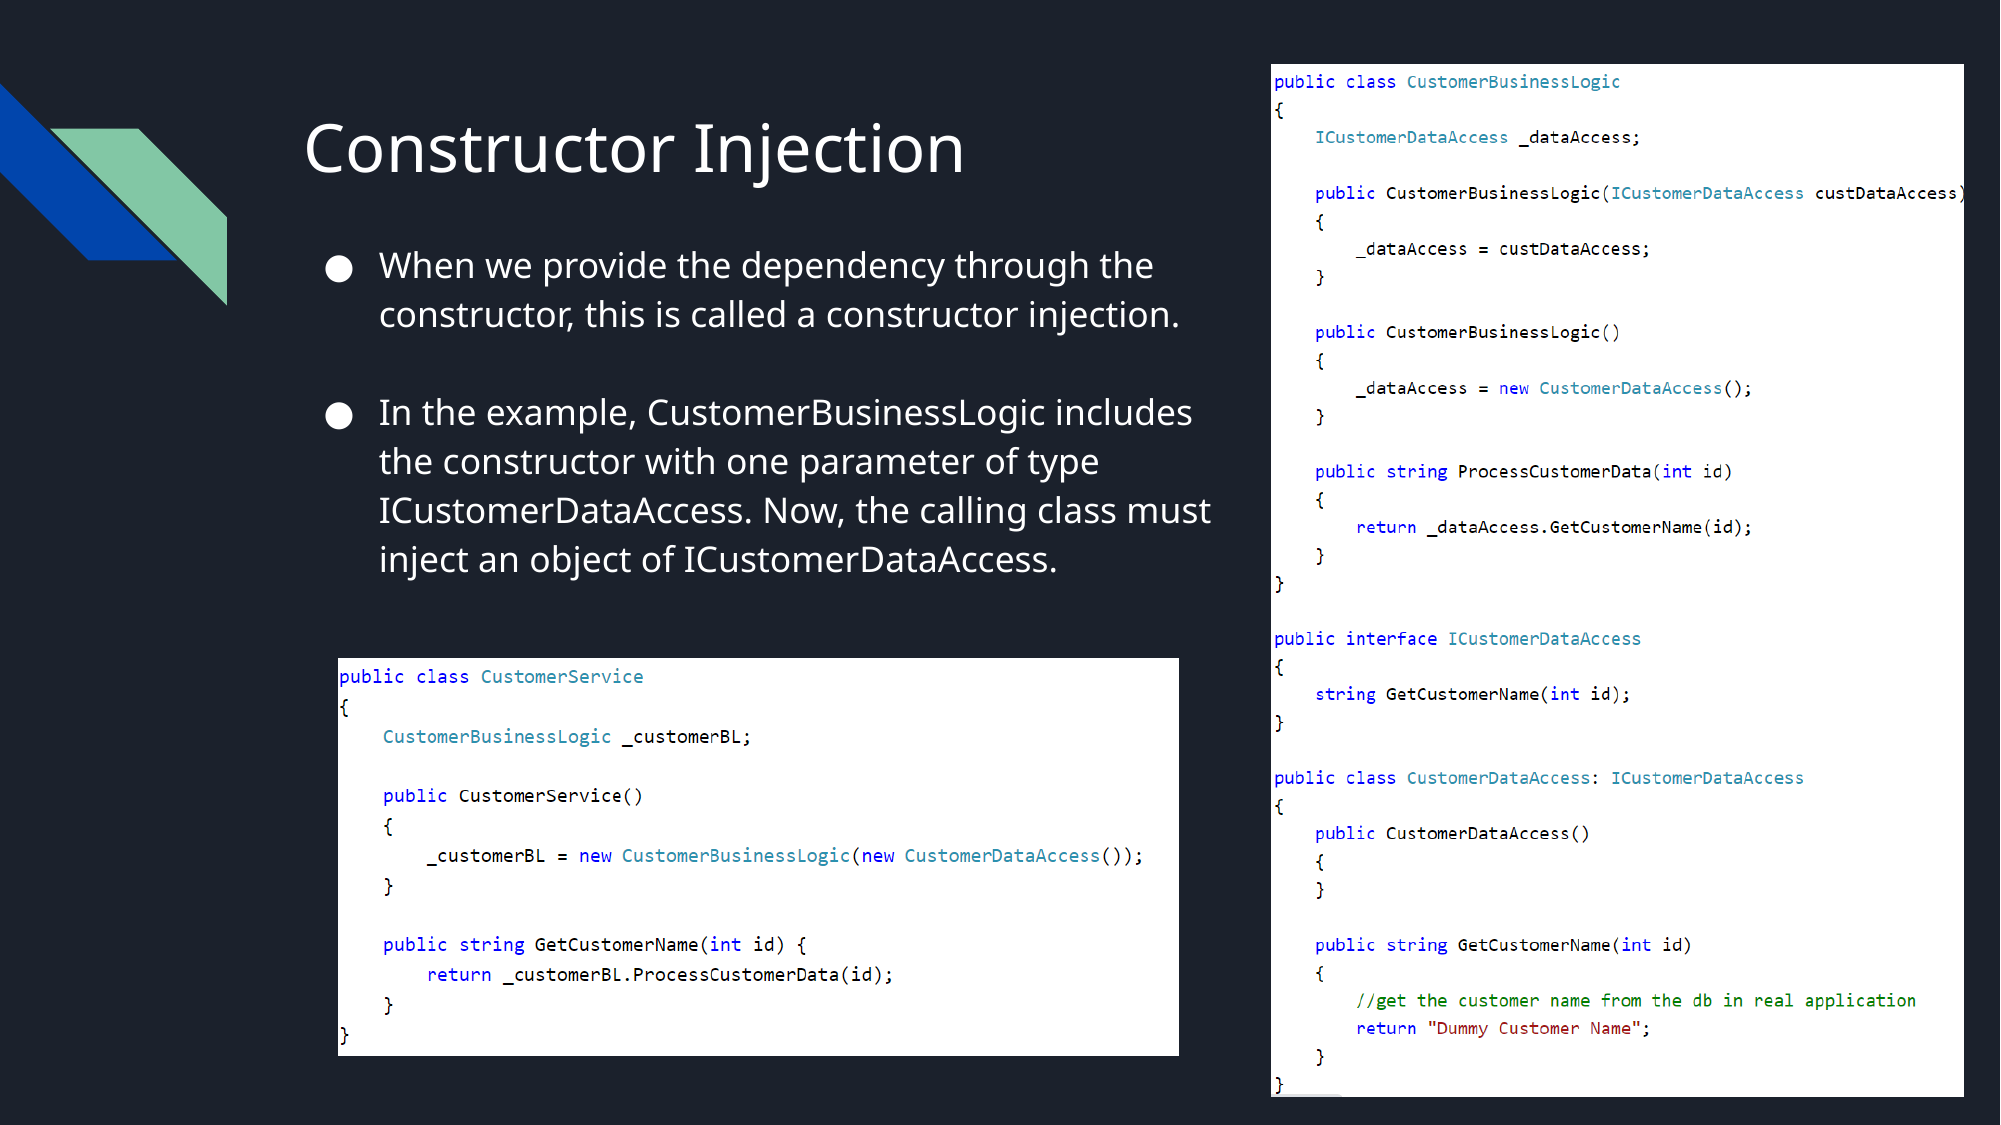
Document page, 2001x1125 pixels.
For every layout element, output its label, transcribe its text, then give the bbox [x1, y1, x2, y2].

picture [1271, 64, 1965, 1097]
list When we provide the dependency through the constructor, this is called a constructor injection. In the example, CustomerBusinessLogic includes the constructor with one parameter of type ICustomerDataAccess. Now, the calling class must inject an object of ICustomerDataAccess. [283, 217, 1260, 980]
picture [337, 658, 1179, 1056]
title Constructor Injection [283, 86, 1266, 287]
